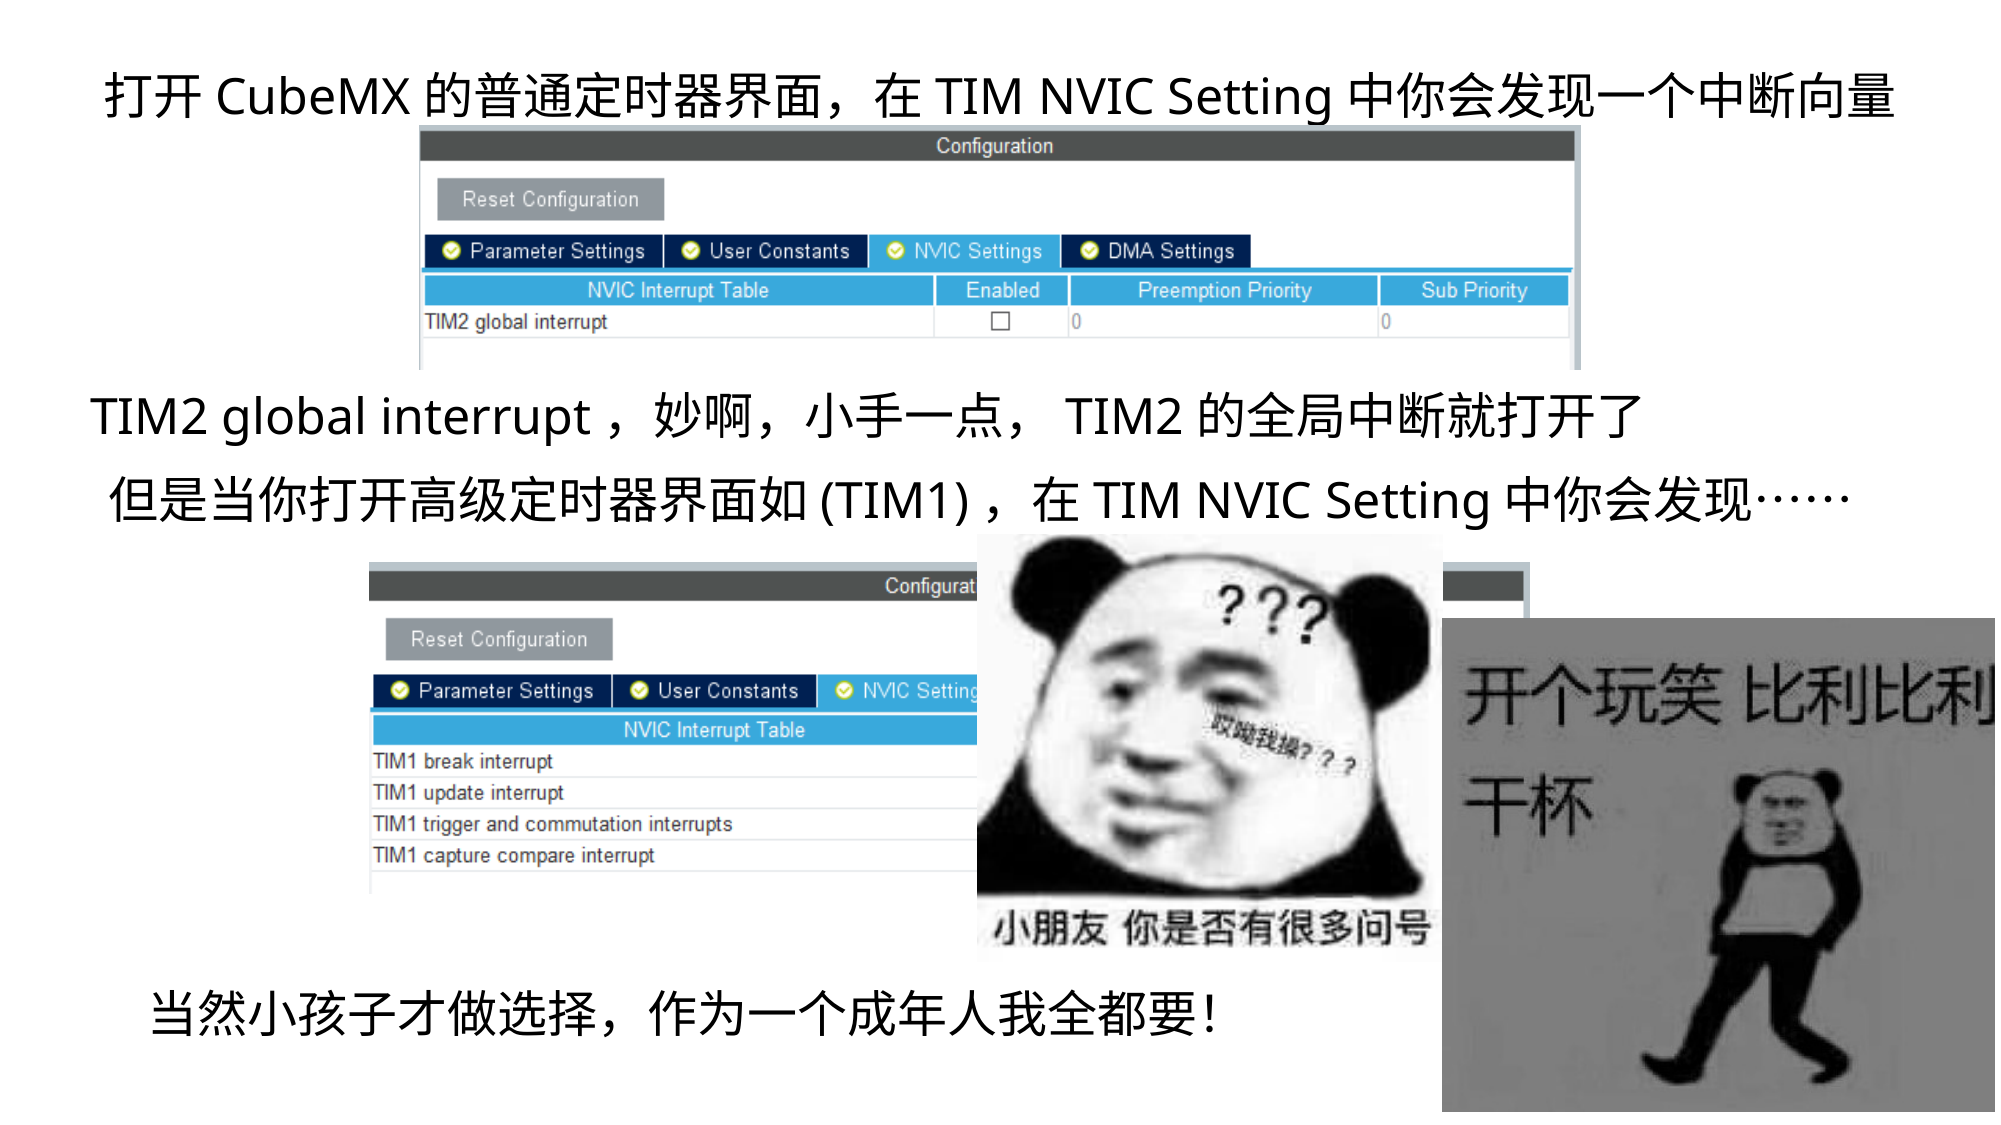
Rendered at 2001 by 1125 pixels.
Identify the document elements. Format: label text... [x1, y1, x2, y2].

text_box 但是当你打开高级定时器界面如(TIM1)，在TIM NVIC Setting中你会发现…… [93, 461, 1869, 536]
text_box 打开CubeMX的普通定时器界面，在TIM NVIC Setting中你会发现一个中断向量 [88, 57, 1911, 132]
text_box 当然小孩子才做选择，作为一个成年人我全都要！ [132, 975, 1262, 1051]
picture [419, 125, 1581, 370]
text_box TIM2 global interrupt，妙啊，小手一点，TIM2的全局中断就打开了 [75, 377, 1662, 453]
picture [369, 534, 1995, 1112]
